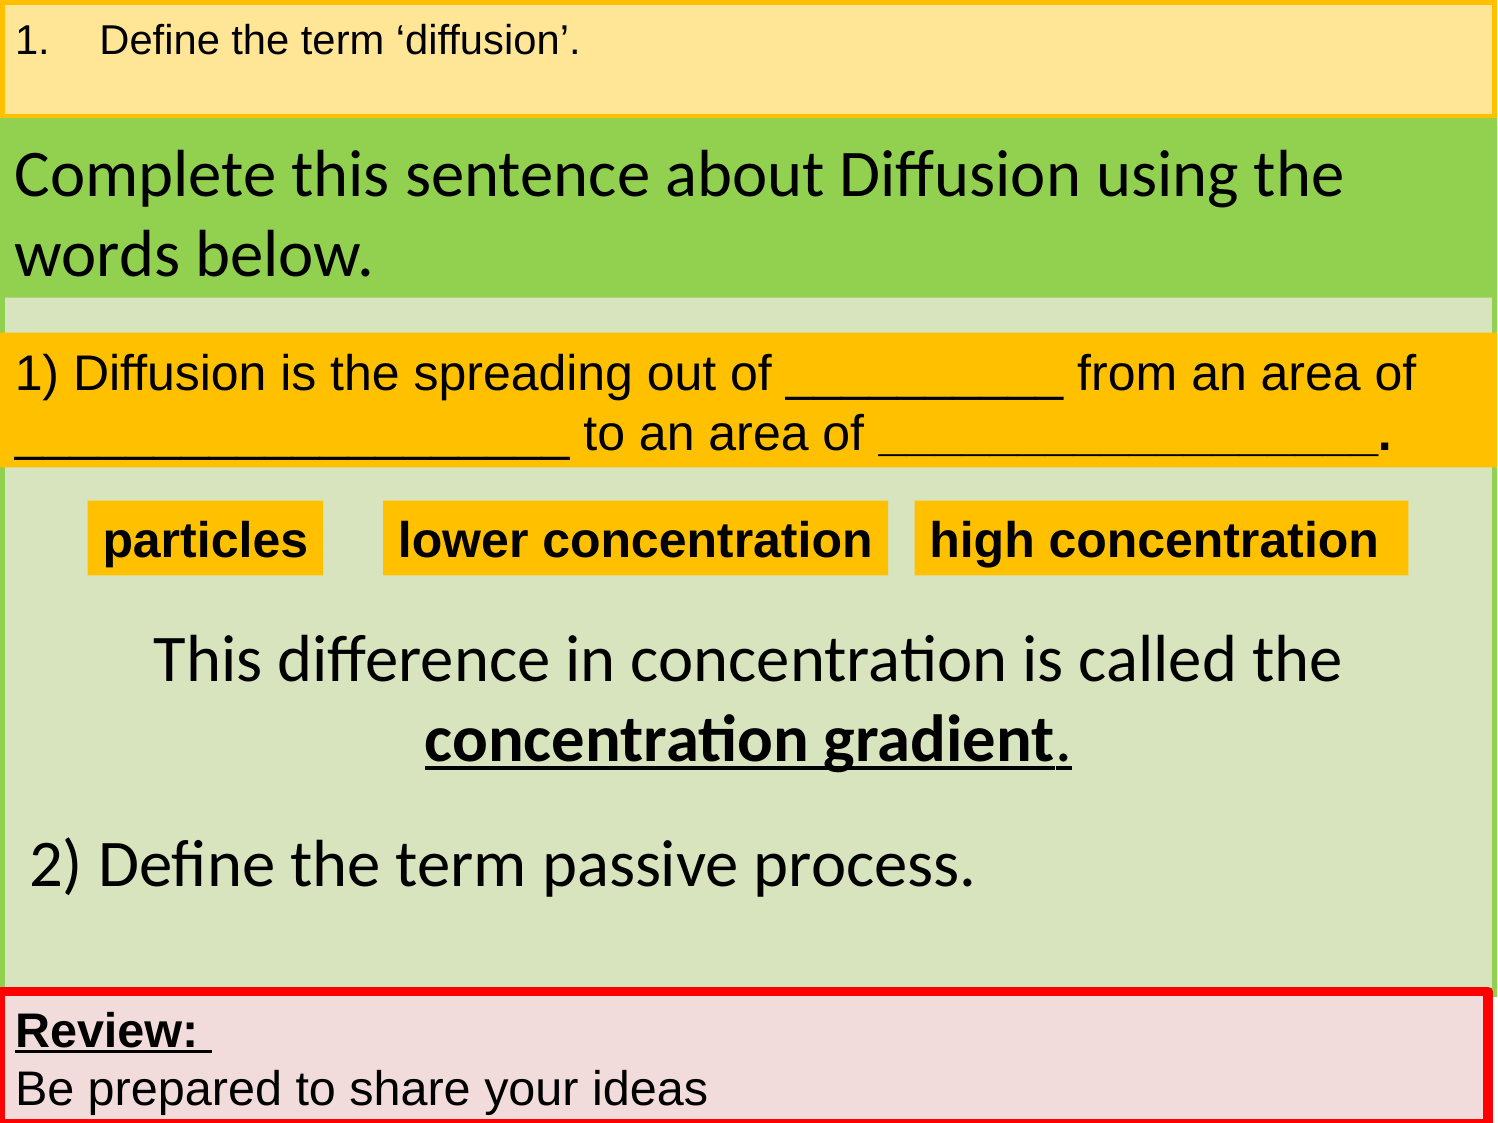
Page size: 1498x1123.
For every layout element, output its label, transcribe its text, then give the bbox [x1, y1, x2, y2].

text_box [0, 468, 1498, 993]
text_box 1) Diffusion is the spreading out of __________ from an area of ____________________ to an area of __________________. [0, 332, 1498, 468]
text_box This difference in concentration is called the concentration gradient. [50, 607, 1447, 782]
text_box [0, 298, 1498, 332]
text_box Review: Be prepared to share your ideas [0, 991, 1489, 1123]
text_box lower concentration [383, 500, 889, 576]
text_box high concentration [914, 500, 1409, 576]
text_box Define the term ‘diffusion’. [0, 0, 1498, 120]
text_box Complete this sentence about Diffusion using the words below. [0, 122, 1498, 298]
text_box 2) Define the term passive process. [14, 812, 1411, 908]
text_box particles [87, 500, 324, 576]
